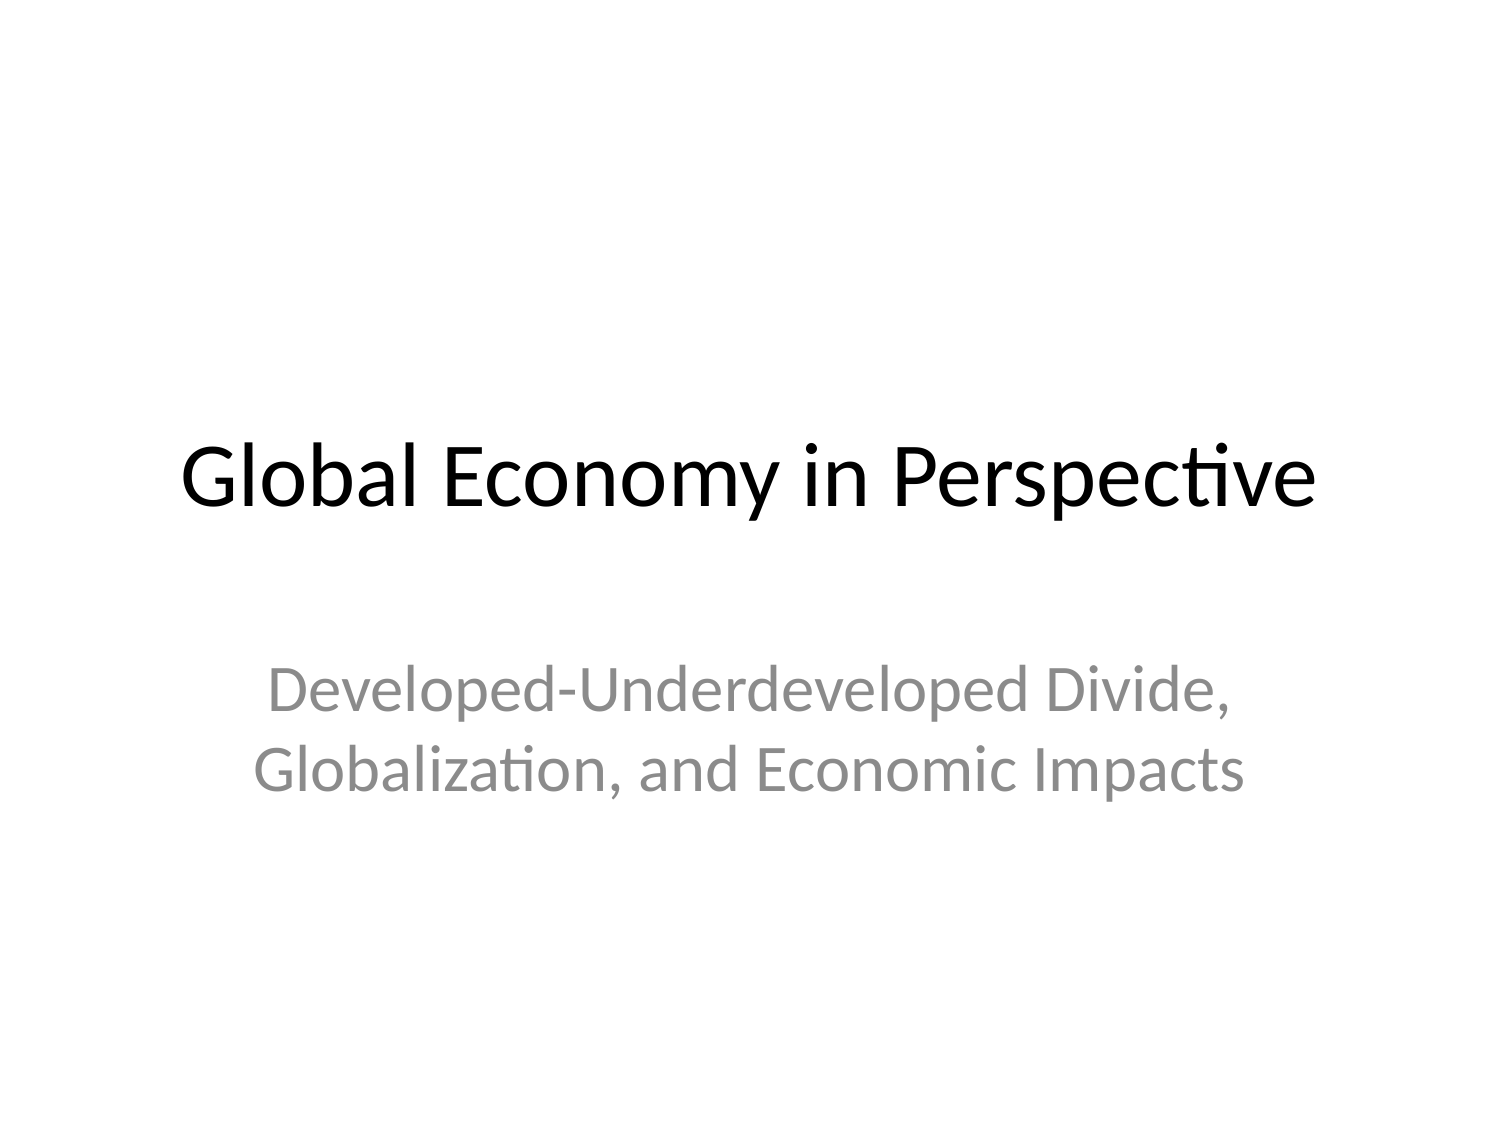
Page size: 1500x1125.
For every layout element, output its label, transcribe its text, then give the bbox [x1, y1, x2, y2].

subtitle Developed-Underdeveloped Divide, Globalization, and Economic Impacts [225, 637, 1275, 925]
title Global Economy in Perspective [112, 349, 1388, 591]
